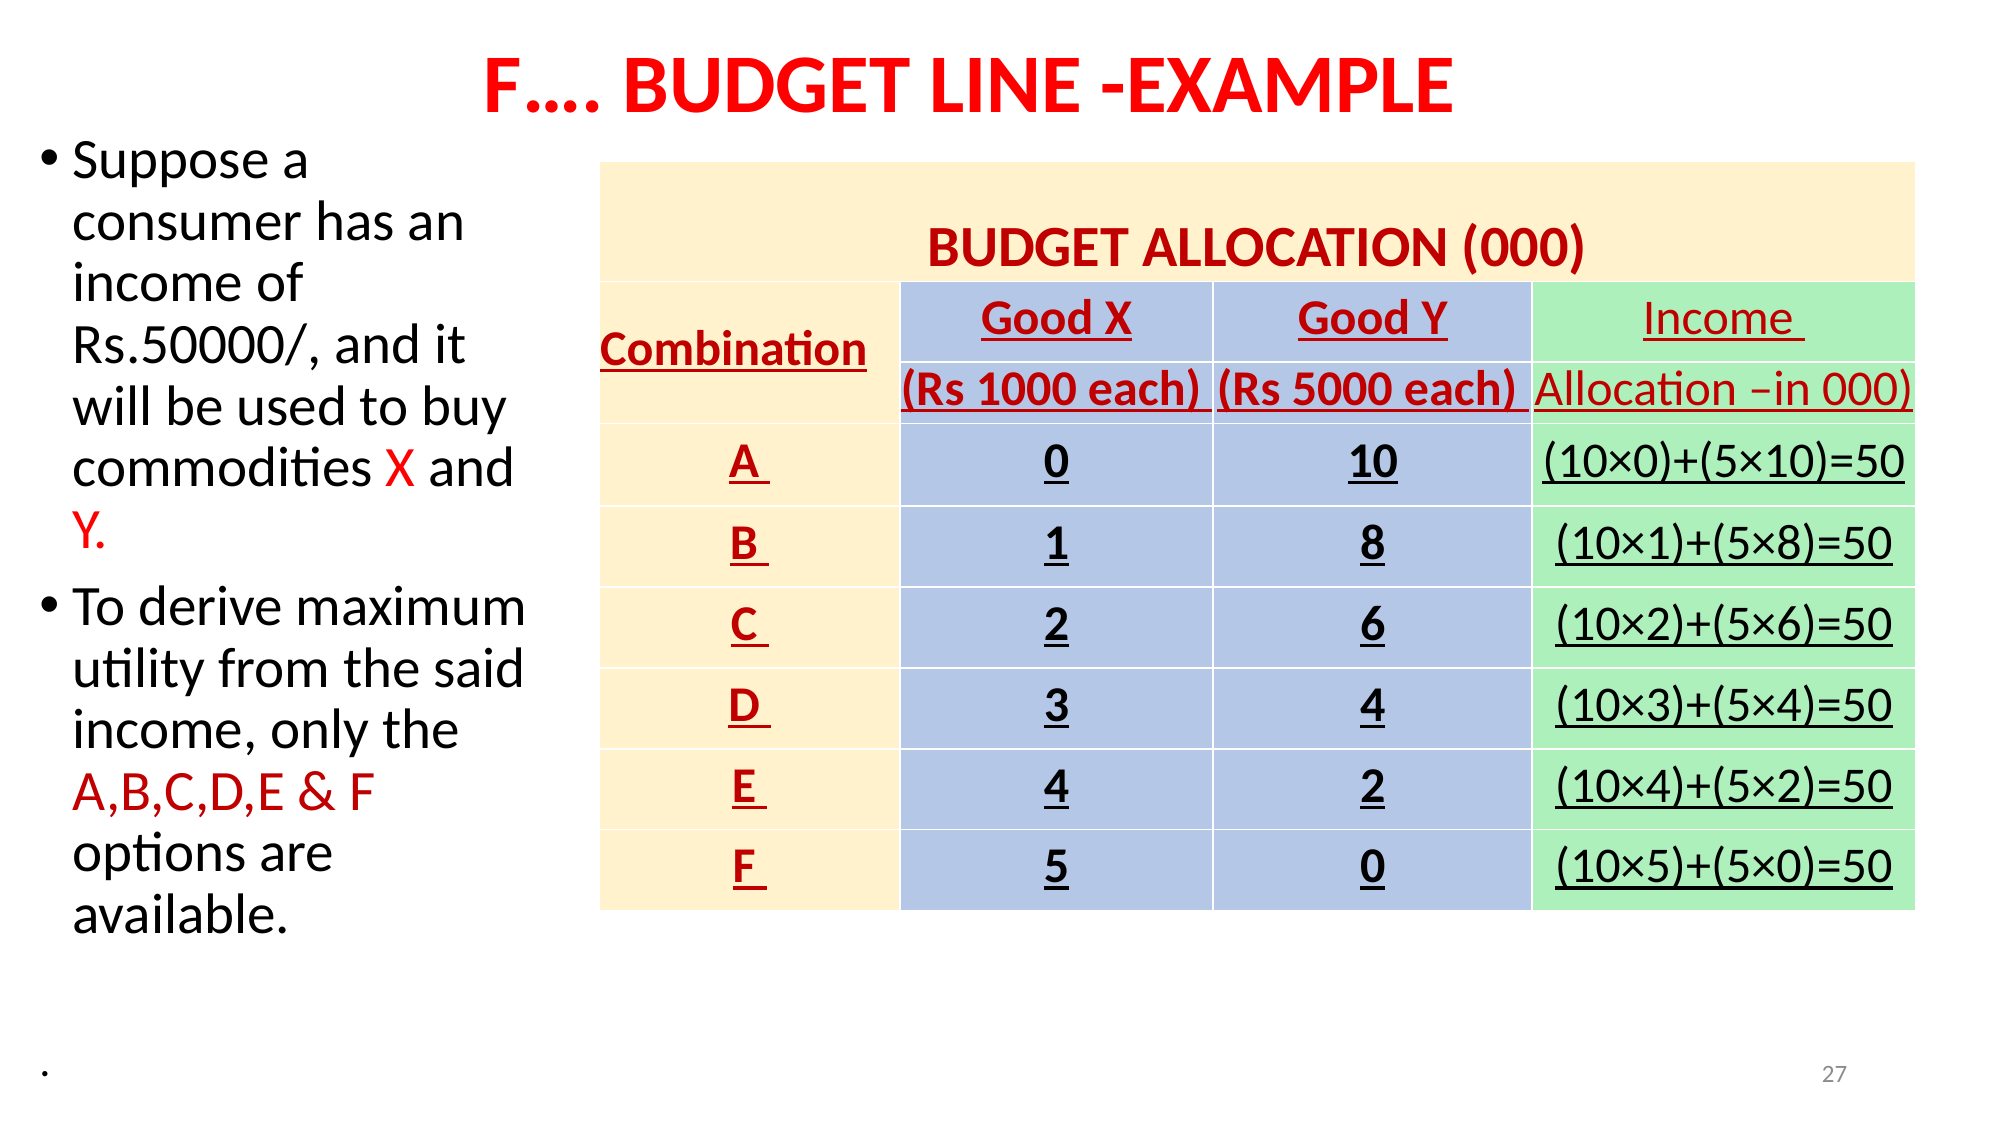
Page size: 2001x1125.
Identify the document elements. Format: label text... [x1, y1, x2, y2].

table_cell (Rs 5000 each) [1214, 363, 1531, 423]
table_cell 4 [901, 750, 1212, 829]
table_cell C [600, 588, 899, 667]
list Suppose a consumer has an income of Rs.50000/, and it will be used to buy commodities X and Y. To derive maximum utility from the said income, only the A,B,C,D,E & F options are available. . [24, 122, 547, 1106]
table_cell Income [1533, 282, 1915, 361]
table_cell Combination [600, 282, 899, 423]
table_cell 0 [901, 424, 1212, 505]
table_cell (10×3)+(5×4)=50 [1533, 669, 1915, 748]
table_cell (10×0)+(5×10)=50 [1533, 424, 1915, 505]
table_cell 0 [1214, 830, 1531, 910]
table_cell 8 [1214, 507, 1531, 586]
table_cell 6 [1214, 588, 1531, 667]
table_cell 1 [901, 507, 1212, 586]
table_cell (10×1)+(5×8)=50 [1533, 507, 1915, 586]
table_cell (10×4)+(5×2)=50 [1533, 750, 1915, 829]
table_cell Good X [901, 282, 1212, 361]
slide_number 27 [1412, 1042, 1863, 1103]
table_cell 10 [1214, 424, 1531, 505]
table_cell 4 [1214, 669, 1531, 748]
table_cell 2 [901, 588, 1212, 667]
title F…. BUDGET LINE -EXAMPLE [77, 10, 1863, 161]
table_cell (10×5)+(5×0)=50 [1533, 830, 1915, 910]
table_cell F [600, 830, 899, 910]
table_cell 3 [901, 669, 1212, 748]
table_cell E [600, 750, 899, 829]
table_cell (10×2)+(5×6)=50 [1533, 588, 1915, 667]
table_cell Good Y [1214, 282, 1531, 361]
table_cell (Rs 1000 each) [901, 363, 1212, 423]
table_cell D [600, 669, 899, 748]
table_cell A [600, 424, 899, 505]
table_header BUDGET ALLOCATION (000) [600, 162, 1915, 281]
table_cell Allocation –in 000) [1533, 363, 1915, 423]
table_cell B [600, 507, 899, 586]
table_cell 2 [1214, 750, 1531, 829]
table_cell 5 [901, 830, 1212, 910]
